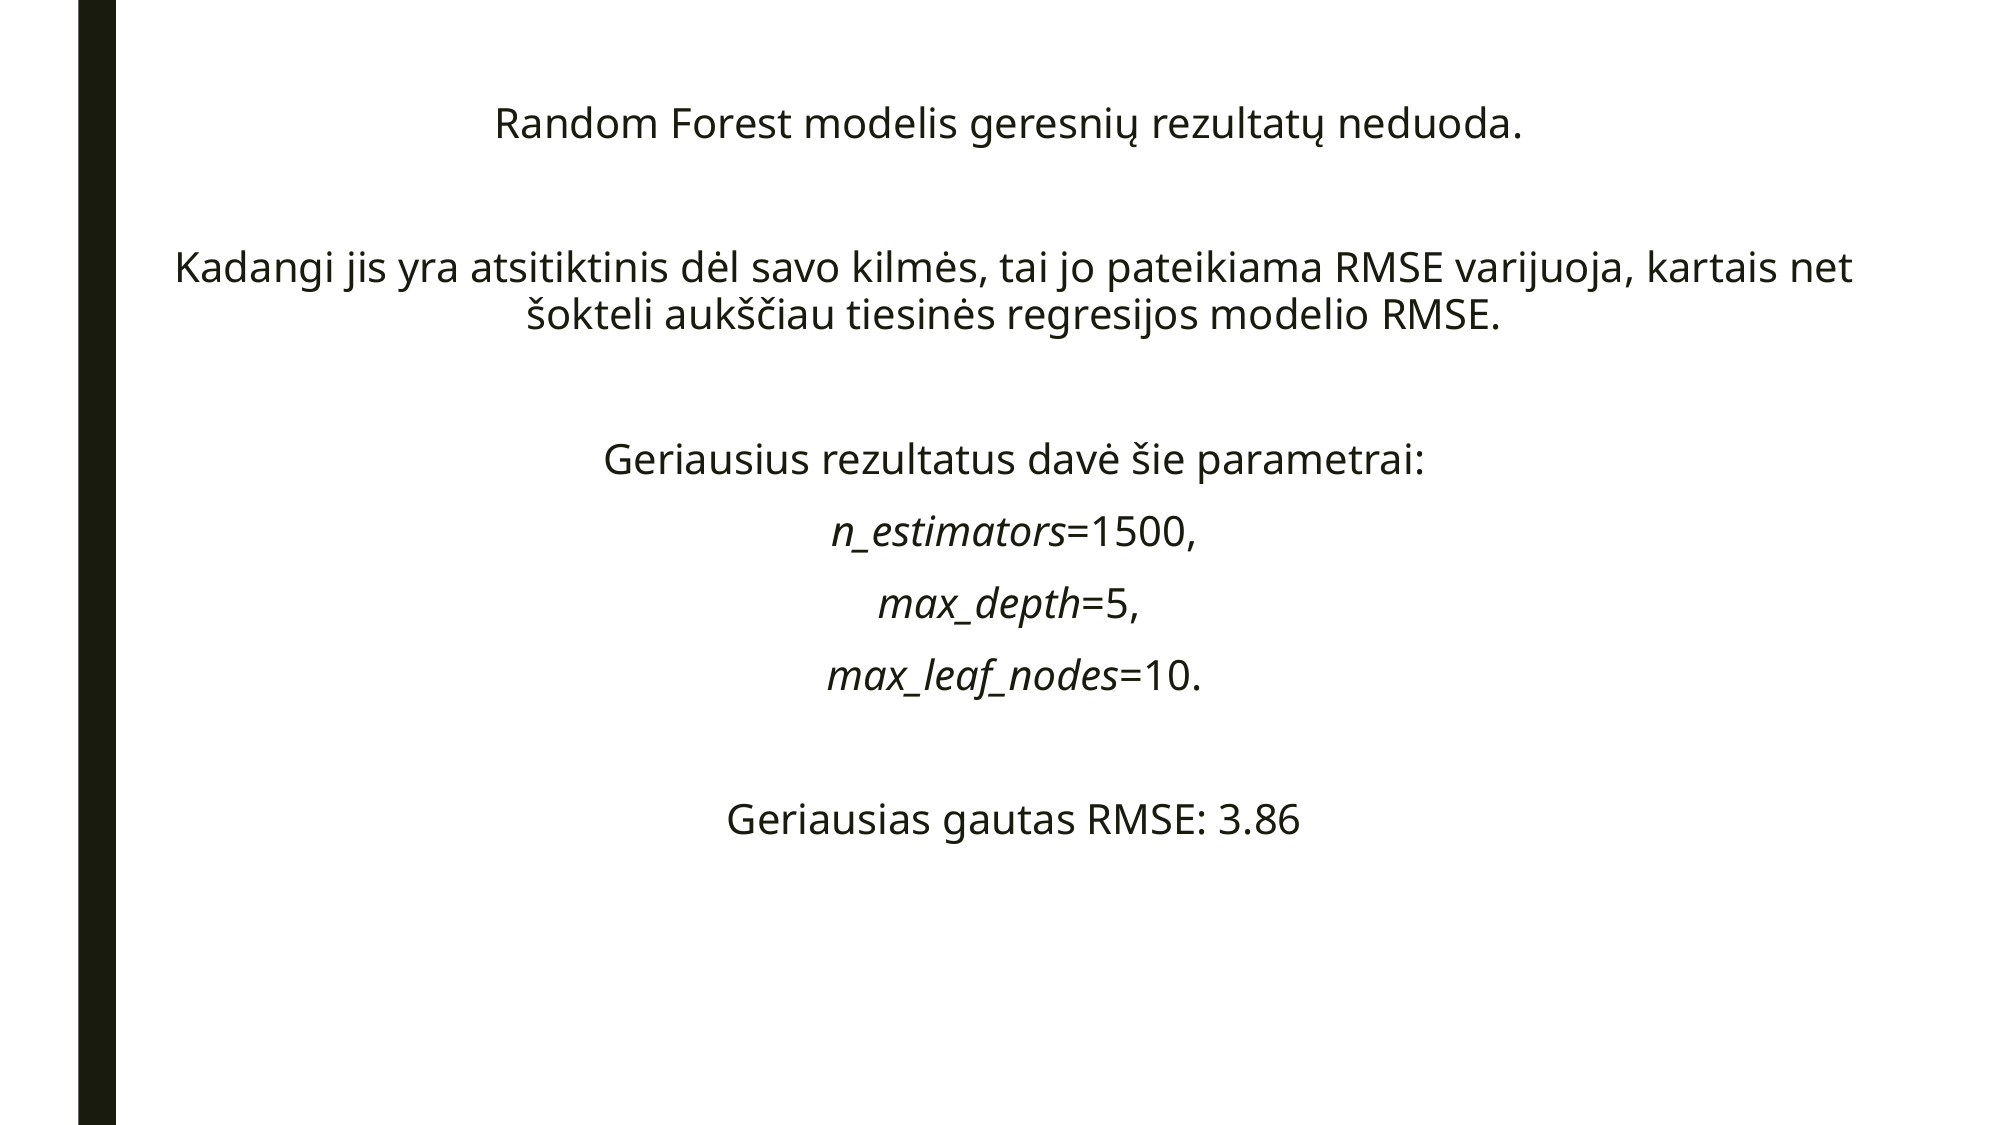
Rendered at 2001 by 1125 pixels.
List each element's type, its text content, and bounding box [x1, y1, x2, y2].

list Random Forest modelis geresnių rezultatų neduoda. Kadangi jis yra atsitiktinis dėl savo kilmės, tai jo pateikiama RMSE varijuoja, kartais net šokteli aukščiau tiesinės regresijos modelio RMSE. Geriausius rezultatus davė šie parametrai: n_estimators=1500, max_depth=5, max_leaf_nodes=10. Geriausias gautas RMSE: 3.86 [157, 93, 1872, 917]
